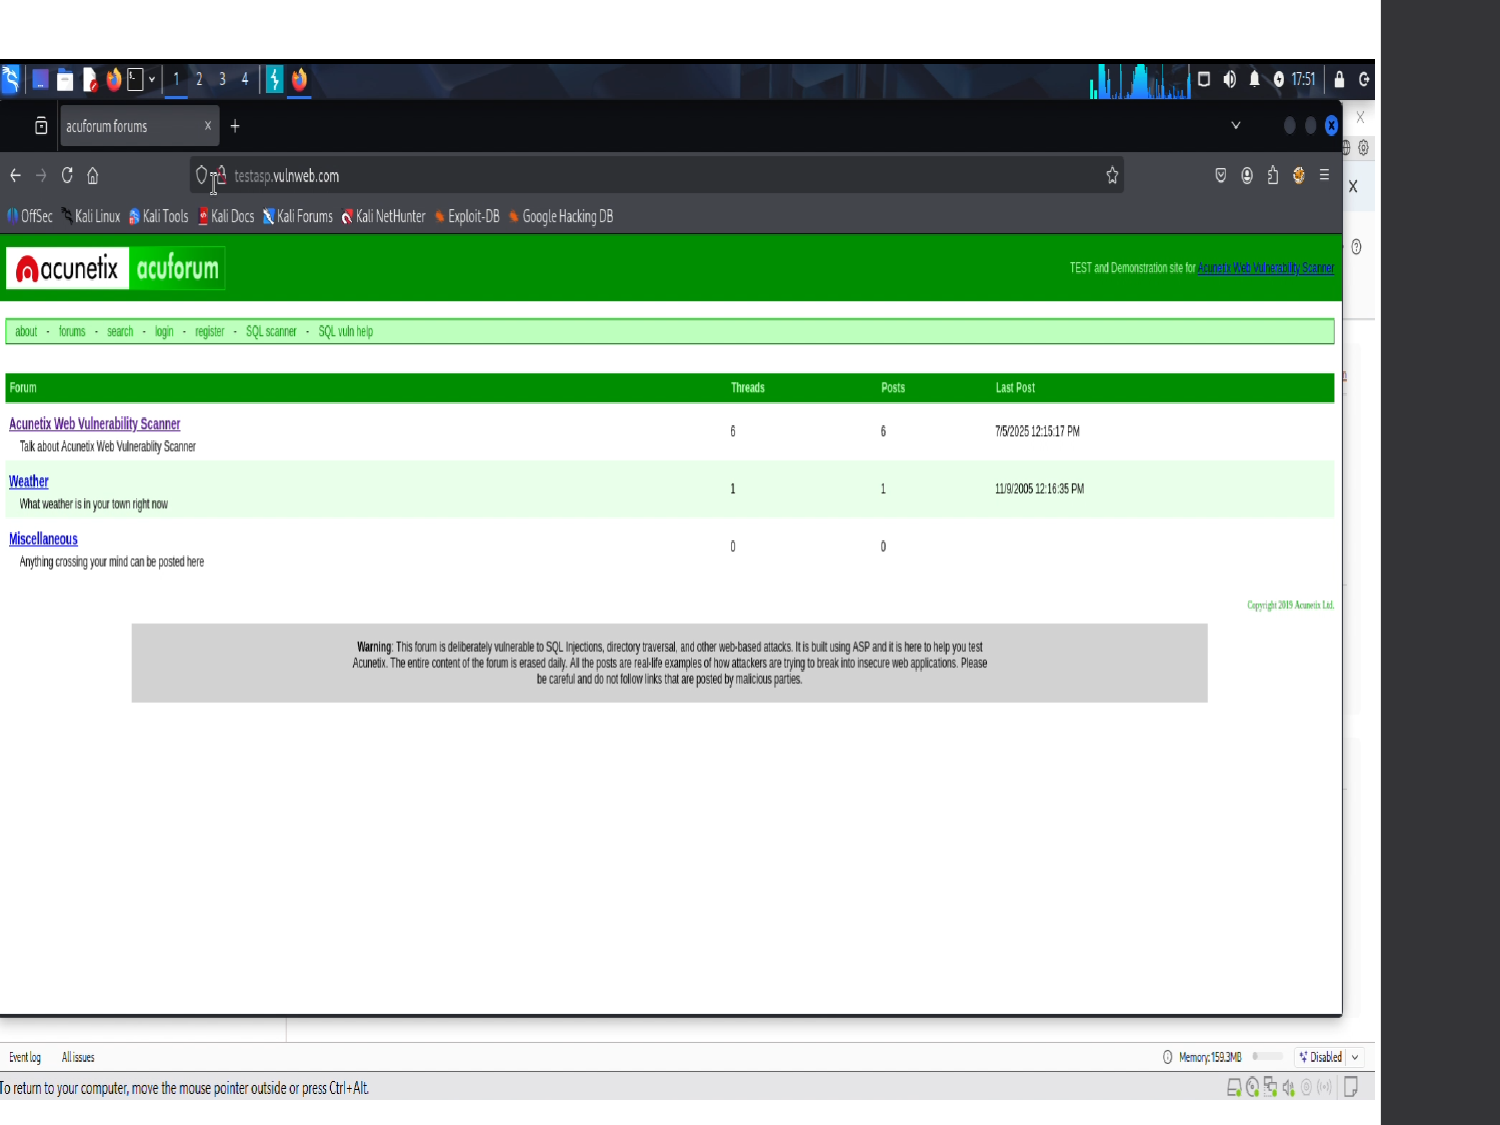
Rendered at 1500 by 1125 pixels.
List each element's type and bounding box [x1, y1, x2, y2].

picture [0, 59, 1376, 1101]
